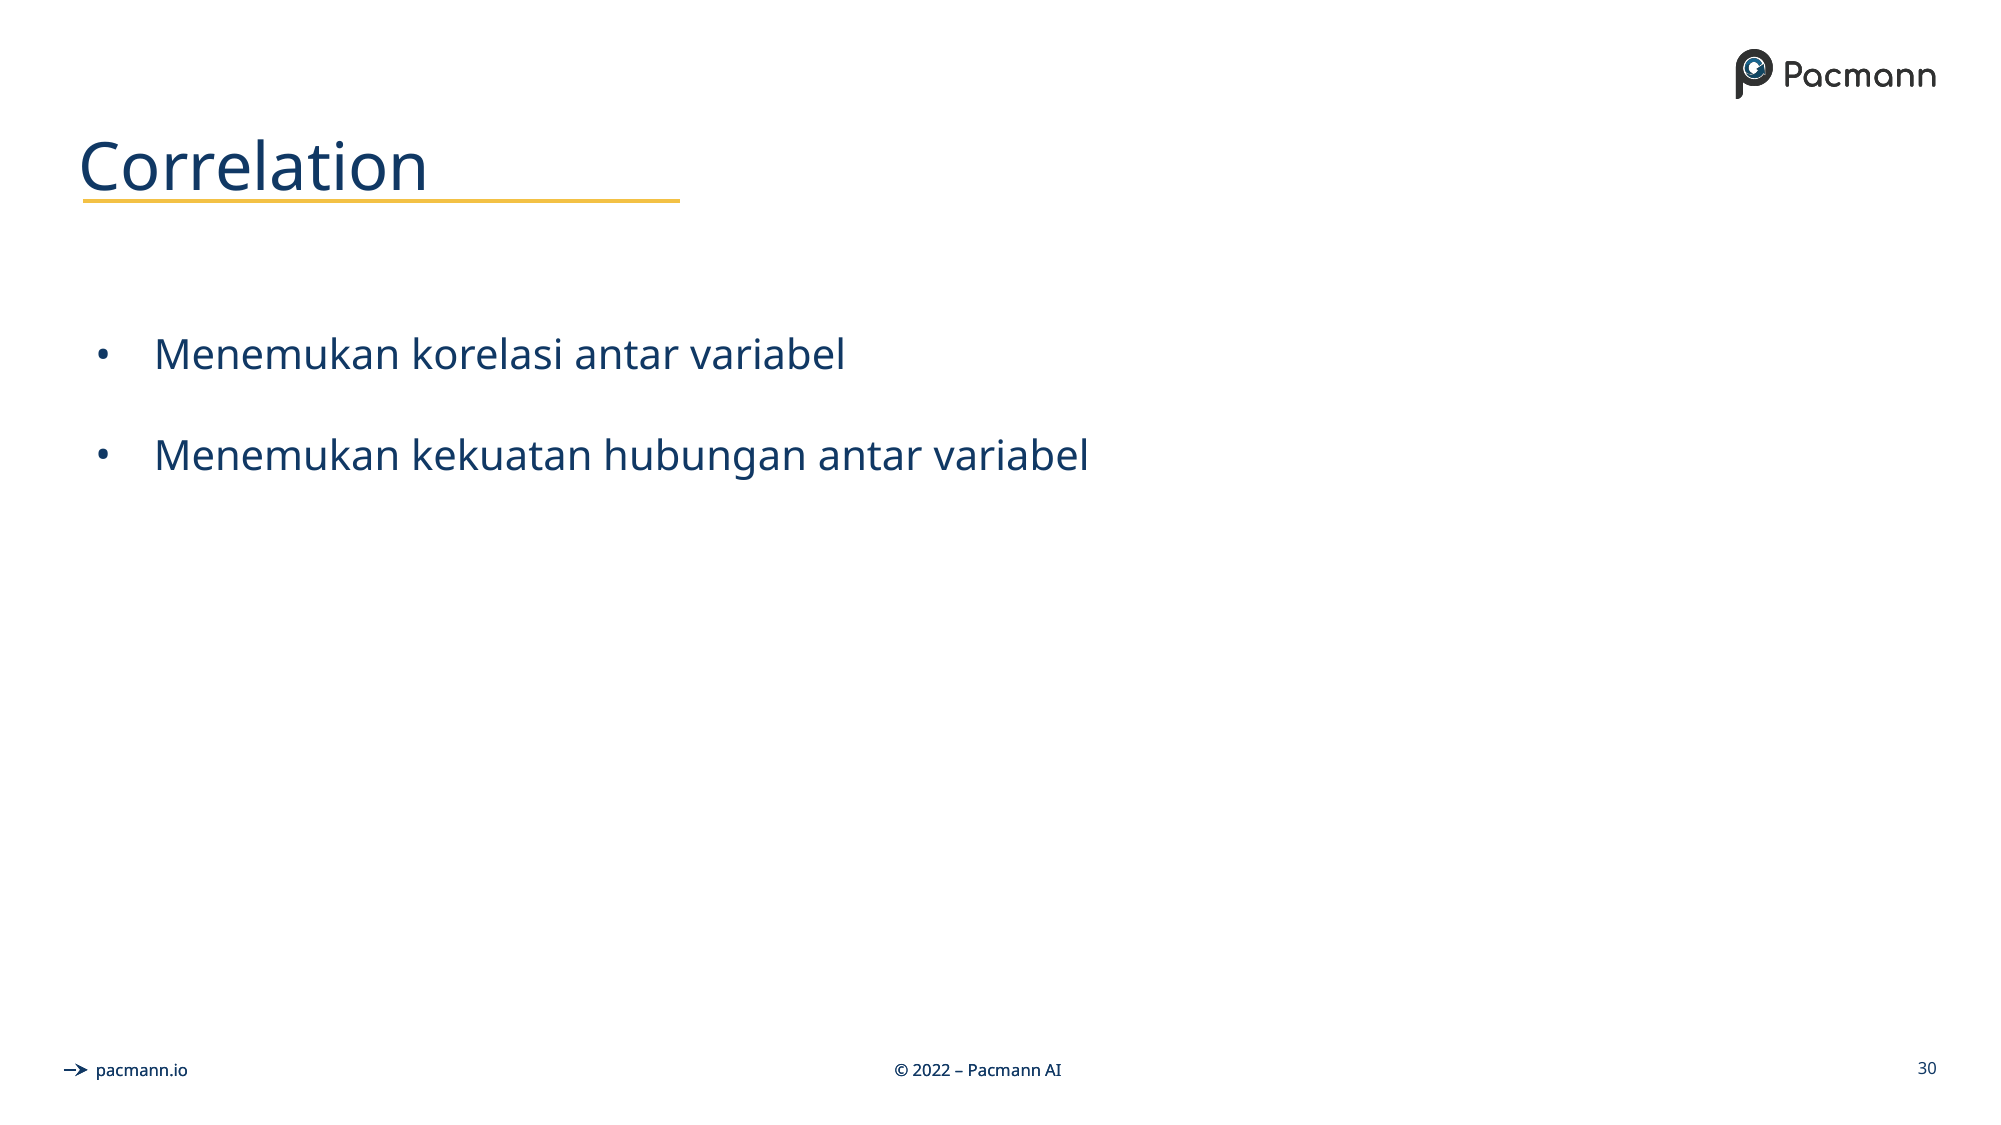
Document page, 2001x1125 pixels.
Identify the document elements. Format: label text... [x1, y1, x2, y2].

text_box Menemukan korelasi antar variabel Menemukan kekuatan hubungan antar variabel [63, 270, 1932, 486]
title Correlation [63, 59, 1935, 278]
picture [1707, 36, 1966, 112]
